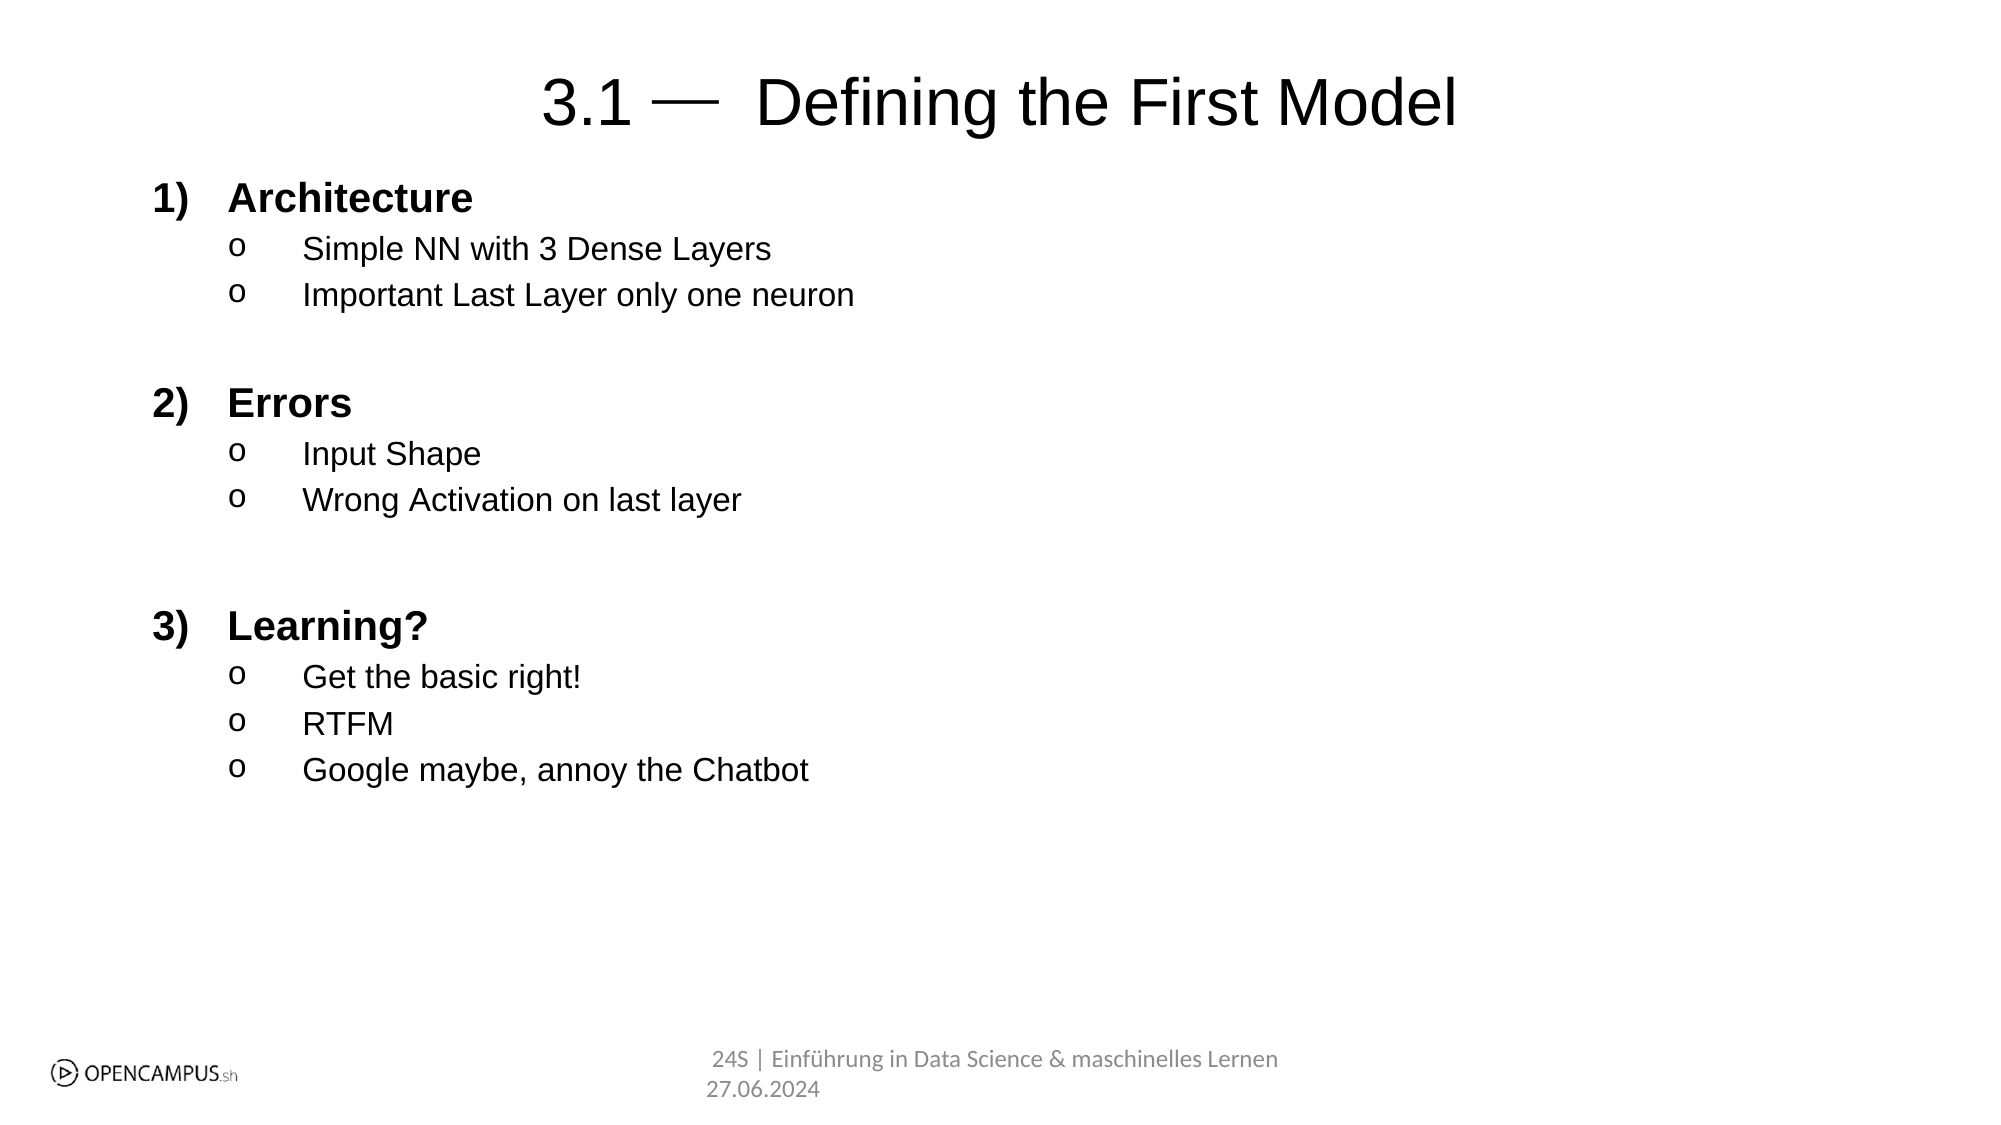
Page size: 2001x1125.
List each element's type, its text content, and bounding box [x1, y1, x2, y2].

title 3.1 ⎯ Defining the First Model [137, 59, 1863, 169]
list Architecture Simple NN with 3 Dense Layers Important Last Layer only one neuron Errors Input Shape Wrong Activation on last layer Learning? Get the basic right! RTFM Google maybe, annoy the Chatbot [137, 169, 1863, 1014]
text_box 24S | Einführung in Data Science & maschinelles Lernen 27.06.2024 [662, 1042, 1975, 1103]
picture [48, 1054, 242, 1091]
